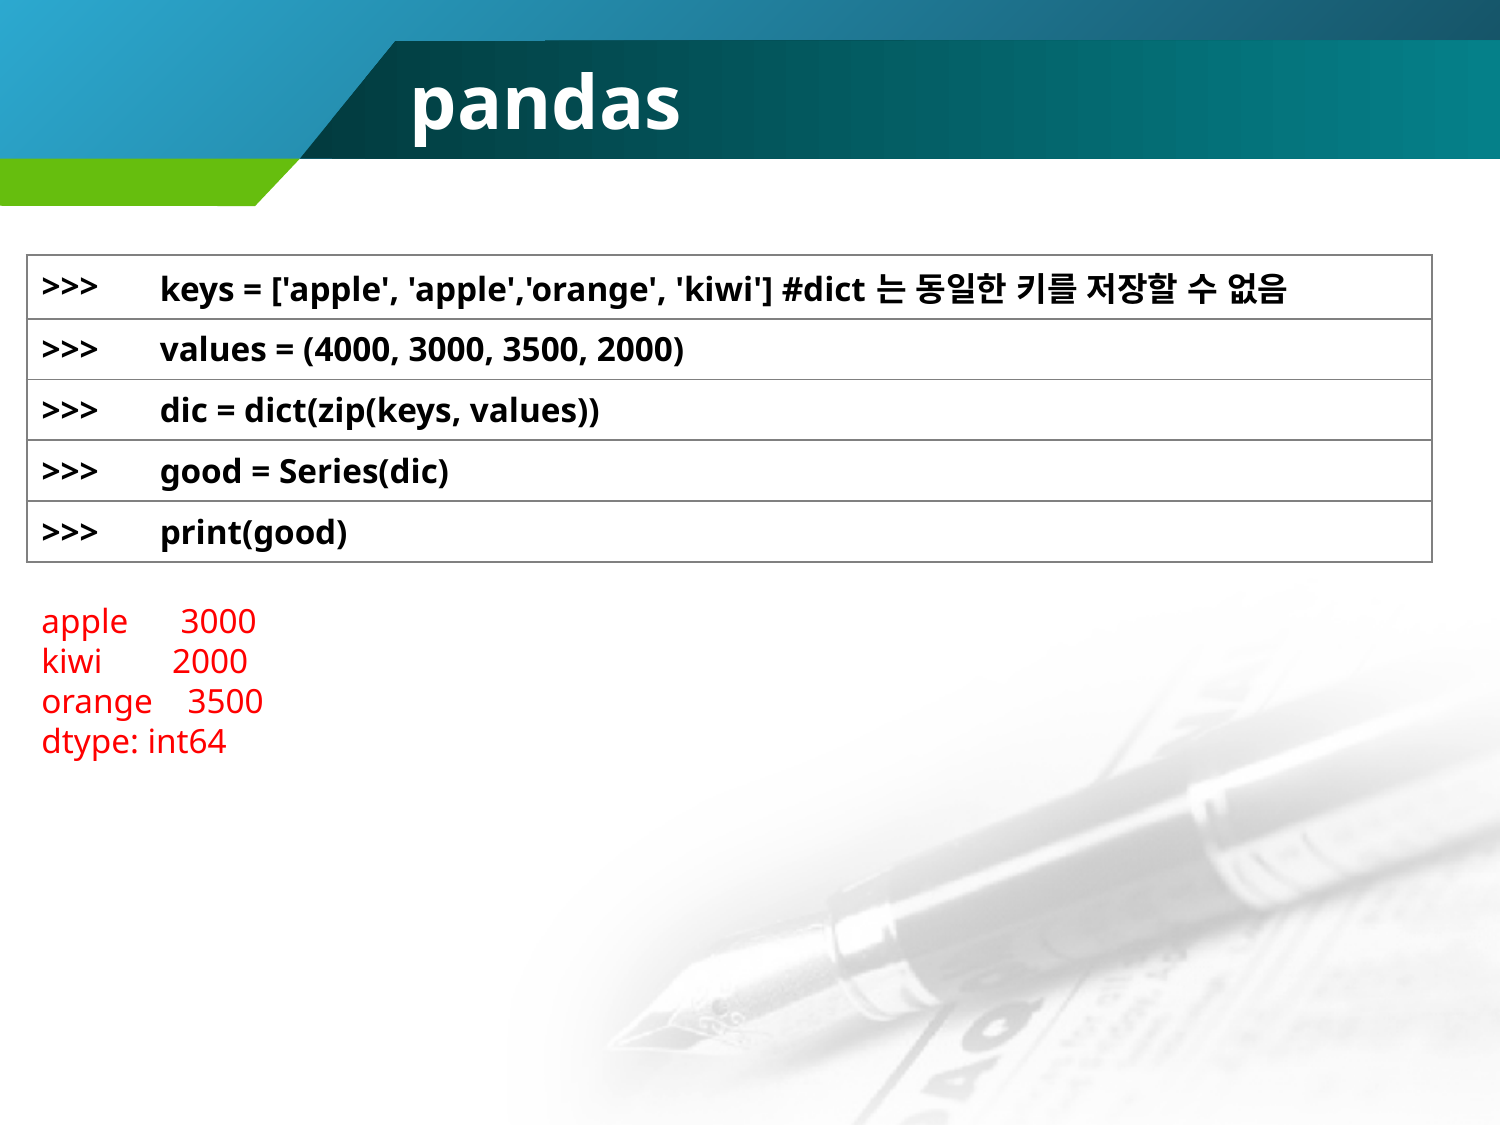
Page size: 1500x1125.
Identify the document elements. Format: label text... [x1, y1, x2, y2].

text_box apple 3000 kiwi 2000 orange 3500 dtype: int64 [26, 593, 298, 768]
table_cell good = Series(dic) [145, 441, 1431, 500]
table_cell >>> [28, 441, 145, 500]
picture [490, 448, 1500, 1125]
table_cell >>> [28, 320, 145, 379]
table_cell >>> [28, 502, 145, 561]
table_cell dic = dict(zip(keys, values)) [145, 380, 1431, 439]
table_header >>> [28, 256, 145, 318]
table_cell values = (4000, 3000, 3500, 2000) [145, 320, 1431, 379]
table_header keys = ['apple', 'apple','orange', 'kiwi'] #dict는 동일한 키를 저장할 수 없음 [145, 256, 1431, 318]
table_cell >>> [28, 380, 145, 439]
title pandas [394, 36, 1433, 163]
table_cell print(good) [145, 502, 1431, 561]
